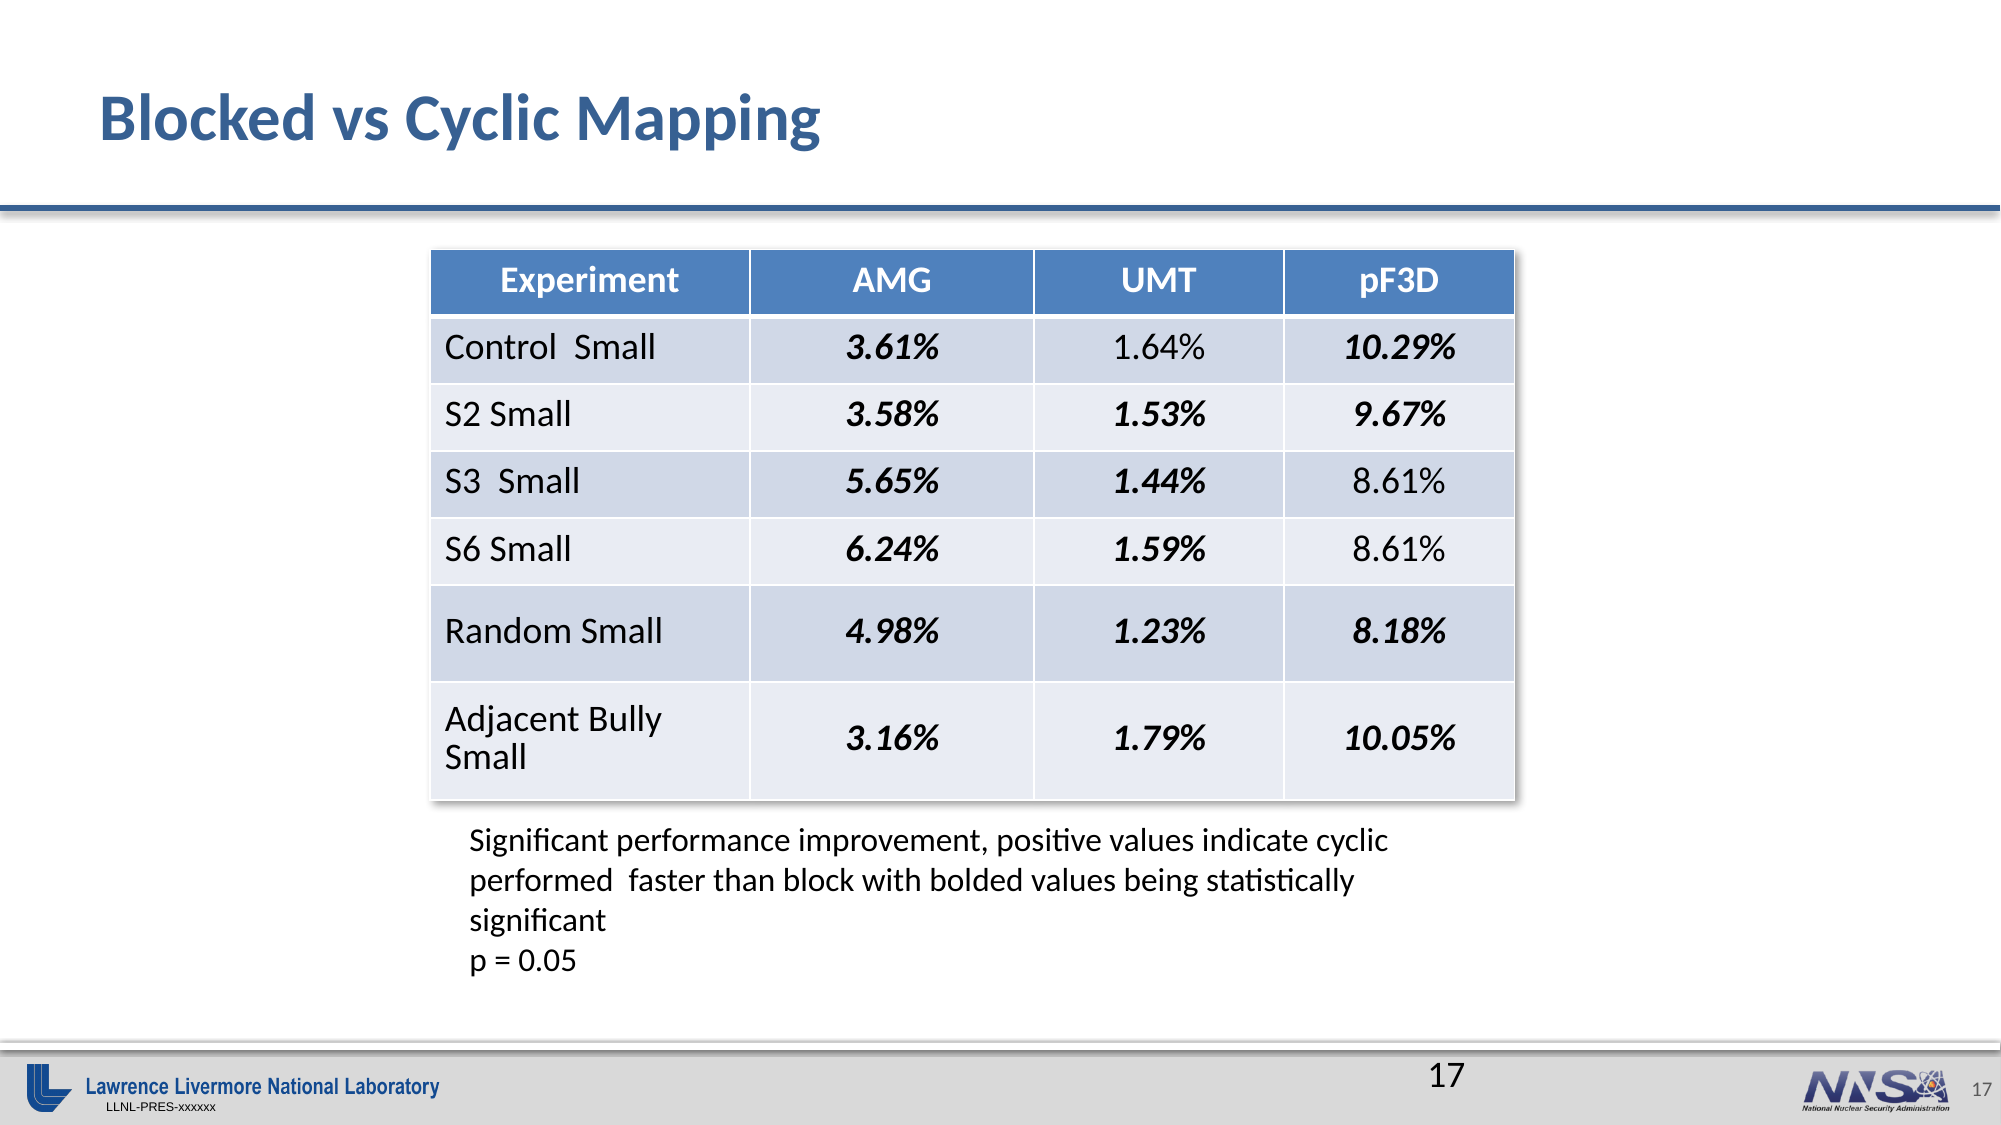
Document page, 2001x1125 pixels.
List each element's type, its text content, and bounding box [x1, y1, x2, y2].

table_cell S3 Small [431, 452, 749, 517]
table_cell 1.53% [1035, 385, 1283, 450]
table_cell 3.58% [751, 385, 1033, 450]
table_cell 1.79% [1035, 683, 1283, 799]
table_cell S6 Small [431, 519, 749, 584]
table_cell 8.61% [1285, 452, 1514, 517]
picture [27, 1064, 478, 1112]
table_cell 3.16% [751, 683, 1033, 799]
table_header pF3D [1285, 250, 1514, 314]
table_cell 9.67% [1285, 385, 1514, 450]
table_cell 5.65% [751, 452, 1033, 517]
table_cell 3.61% [751, 319, 1033, 383]
table_cell 4.98% [751, 586, 1033, 681]
table_cell 10.29% [1285, 319, 1514, 383]
table_cell 1.64% [1035, 319, 1283, 383]
table_cell 10.05% [1285, 683, 1514, 799]
table_cell 1.44% [1035, 452, 1283, 517]
text_box Significant performance improvement, positive values indicate cyclic performed faster than block with bolded values being statistically significant p = 0.05 [454, 810, 1515, 986]
title Blocked vs Cyclic Mapping [99, 36, 1900, 202]
table_cell Adjacent Bully Small [431, 683, 749, 799]
table_header AMG [751, 250, 1033, 314]
table_cell 1.23% [1035, 586, 1283, 681]
table_cell 6.24% [751, 519, 1033, 584]
table_header UMT [1035, 250, 1283, 314]
table_cell S2 Small [431, 385, 749, 450]
picture [1795, 1057, 1956, 1119]
table_cell Control Small [431, 319, 749, 383]
table_cell 1.59% [1035, 519, 1283, 584]
table_cell Random Small [431, 586, 749, 681]
table_cell 8.18% [1285, 586, 1514, 681]
table_header Experiment [431, 250, 749, 314]
slide_number 17 [1412, 1042, 1863, 1103]
table_cell 8.61% [1285, 519, 1514, 584]
